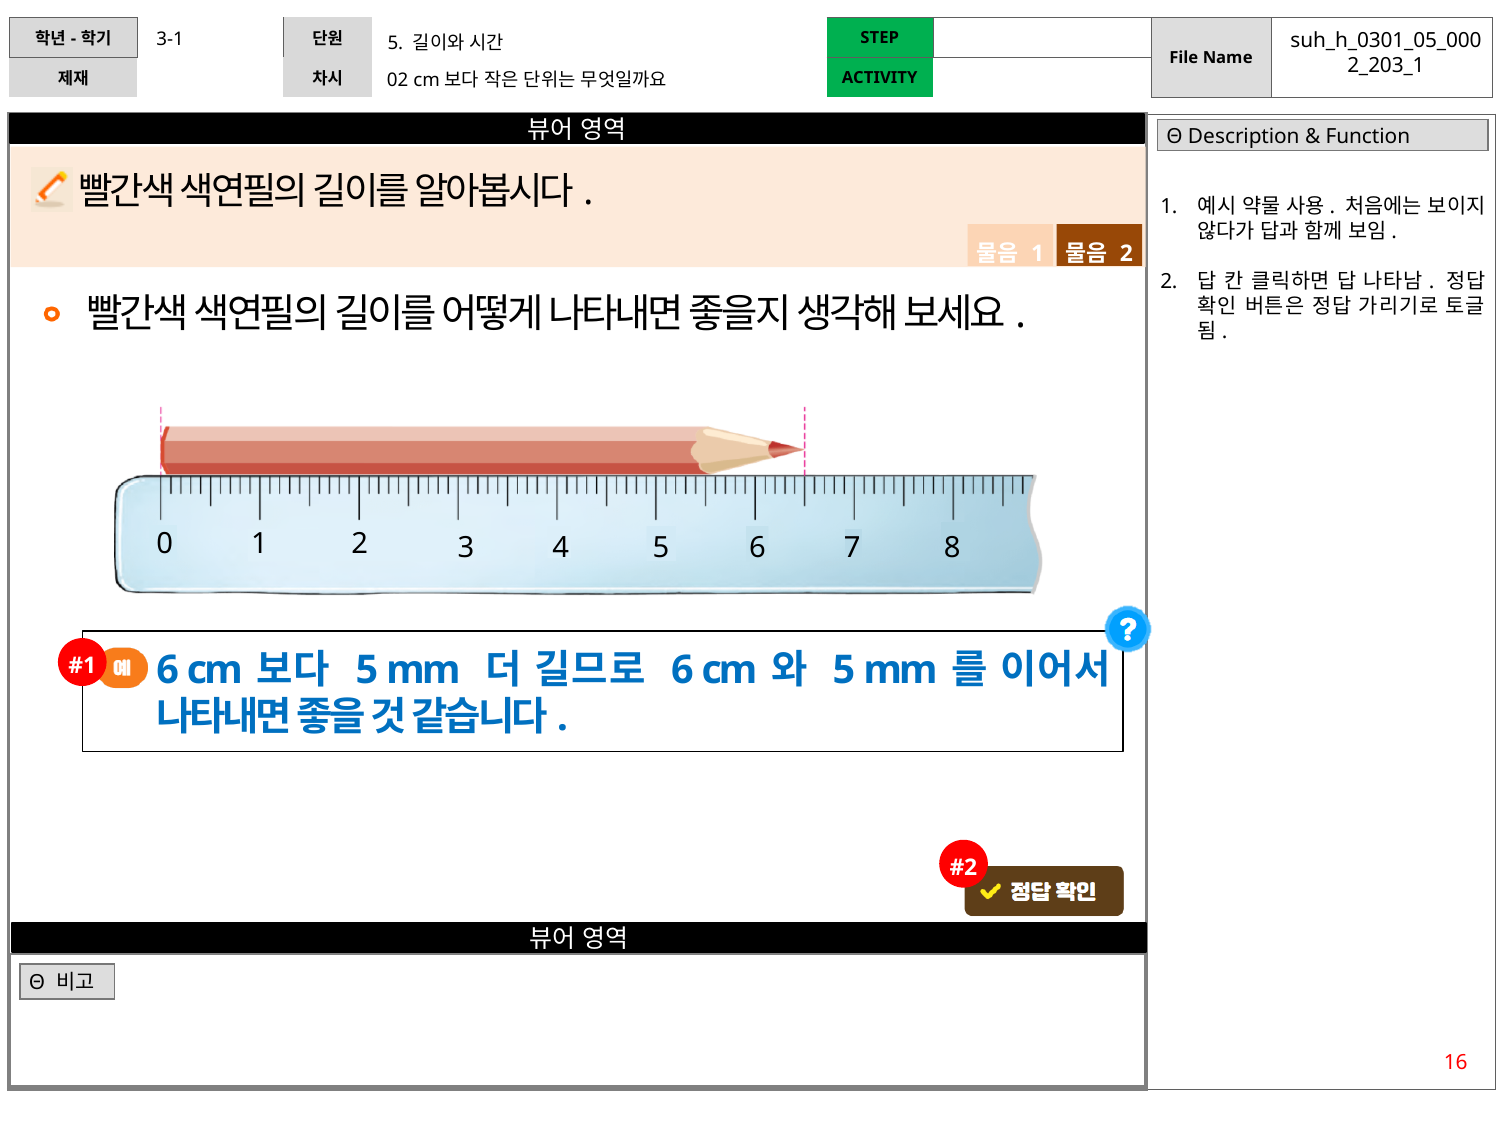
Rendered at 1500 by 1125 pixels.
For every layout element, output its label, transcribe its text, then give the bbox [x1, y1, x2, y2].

picture [94, 644, 149, 689]
text_box [9, 145, 1148, 269]
picture [31, 167, 73, 212]
text_box 예시 약물 사용. 처음에는 보이지 않다가 답과 함께 보임. 답 칸 클릭하면 답 나타남. 정답 확인 버튼은 정답 가리기로 토글 됨. [1145, 160, 1500, 382]
text_box 물음 1 [965, 222, 1055, 268]
picture [963, 863, 1126, 918]
text_box suh_h_0301_05_0002_203_1 [1271, 18, 1500, 84]
text_box 02 cm보다 작은 단위는 무엇일까요 [372, 60, 821, 96]
picture [1098, 600, 1158, 659]
text_box 6 cm보다 5 mm 더 길므로 6 cm와 5 mm를 이어서 나타내면 좋을 것 같습니다. [82, 631, 1123, 752]
text_box #1 [55, 635, 101, 689]
picture [40, 303, 61, 325]
text_box 빨간색 색연필의 길이를 알아봅시다. [63, 159, 1150, 219]
text_box 빨간색 색연필의 길이를 어떻게 나타내면 좋을지 생각해 보세요. [51, 280, 1121, 343]
table_header Θ Description & Function [1158, 120, 1487, 150]
text_box 5. 길이와 시간 [372, 23, 828, 48]
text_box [91, 384, 1066, 622]
text_box 물음 2 [1055, 222, 1144, 268]
text_box #2 [937, 837, 990, 890]
text_box 3-1 [141, 18, 284, 55]
